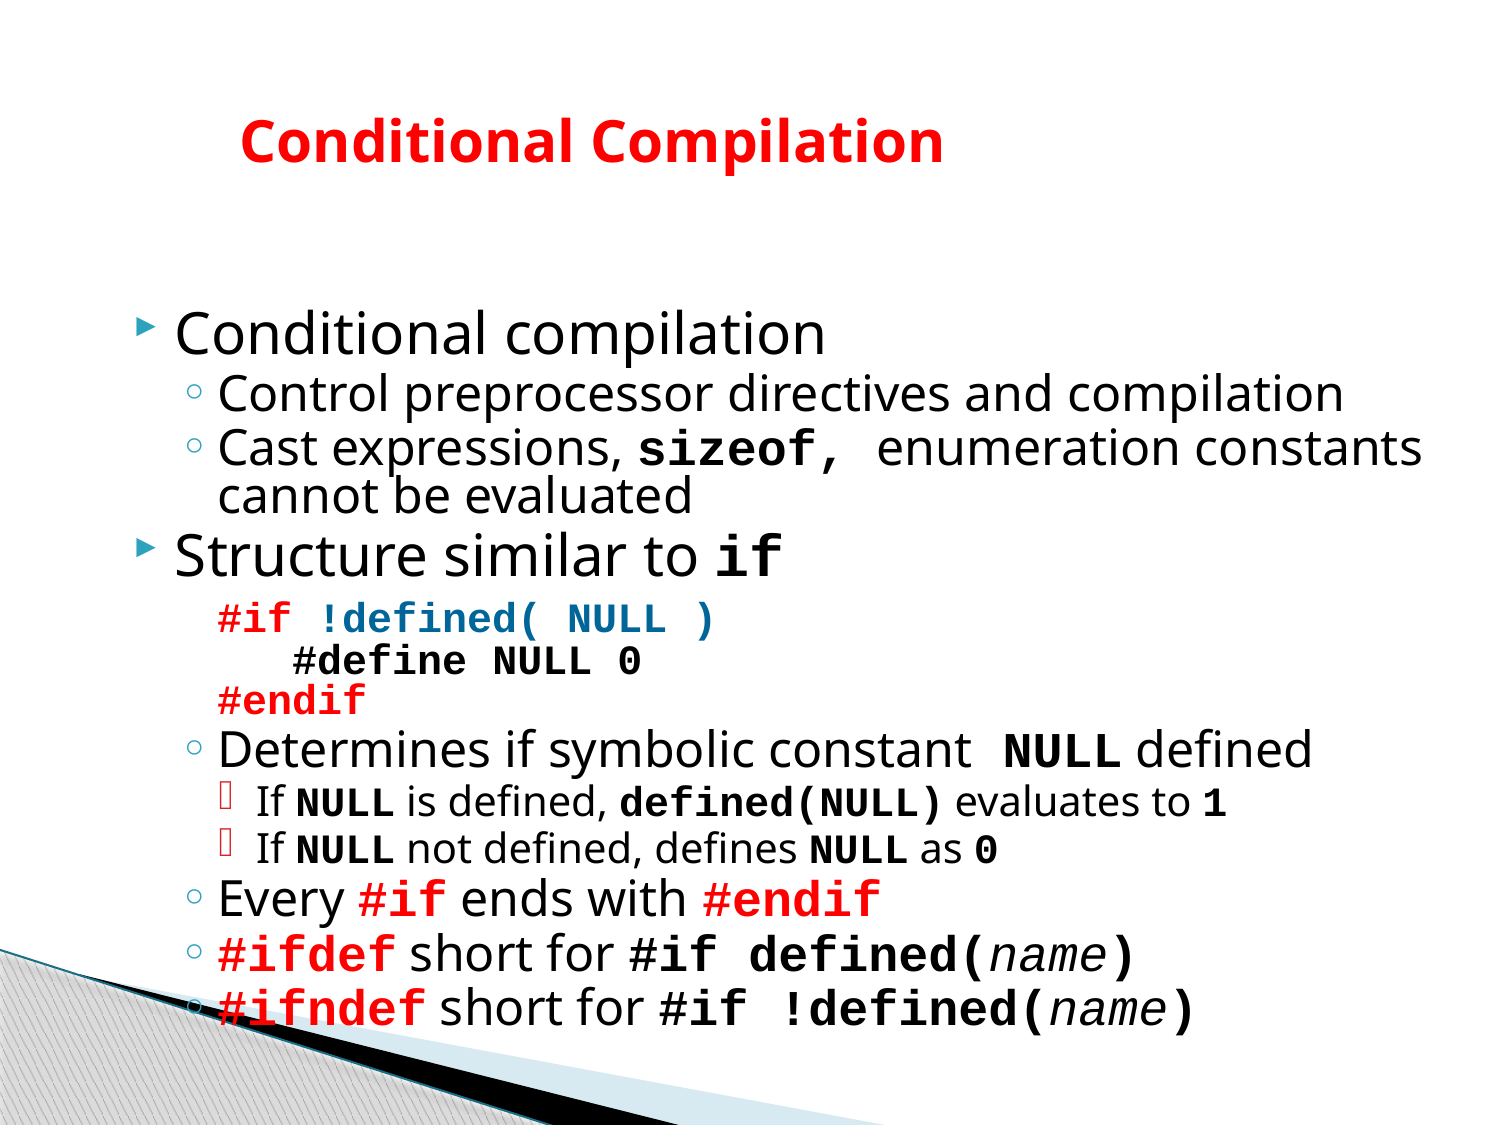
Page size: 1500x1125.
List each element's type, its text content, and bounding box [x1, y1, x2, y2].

list Conditional compilation Control preprocessor directives and compilation Cast expressions, sizeof, enumeration constants cannot be evaluated Structure similar to if #if !defined( NULL ) #define NULL 0 #endif Determines if symbolic constant NULL defined If NULL is defined, defined(NULL) evaluates to 1 If NULL not defined, defines NULL as 0 Every #if ends with #endif #ifdef short for #if defined(name) #ifndef short for #if !defined(name) [100, 302, 1447, 1094]
title Conditional Compilation [75, 45, 1425, 233]
